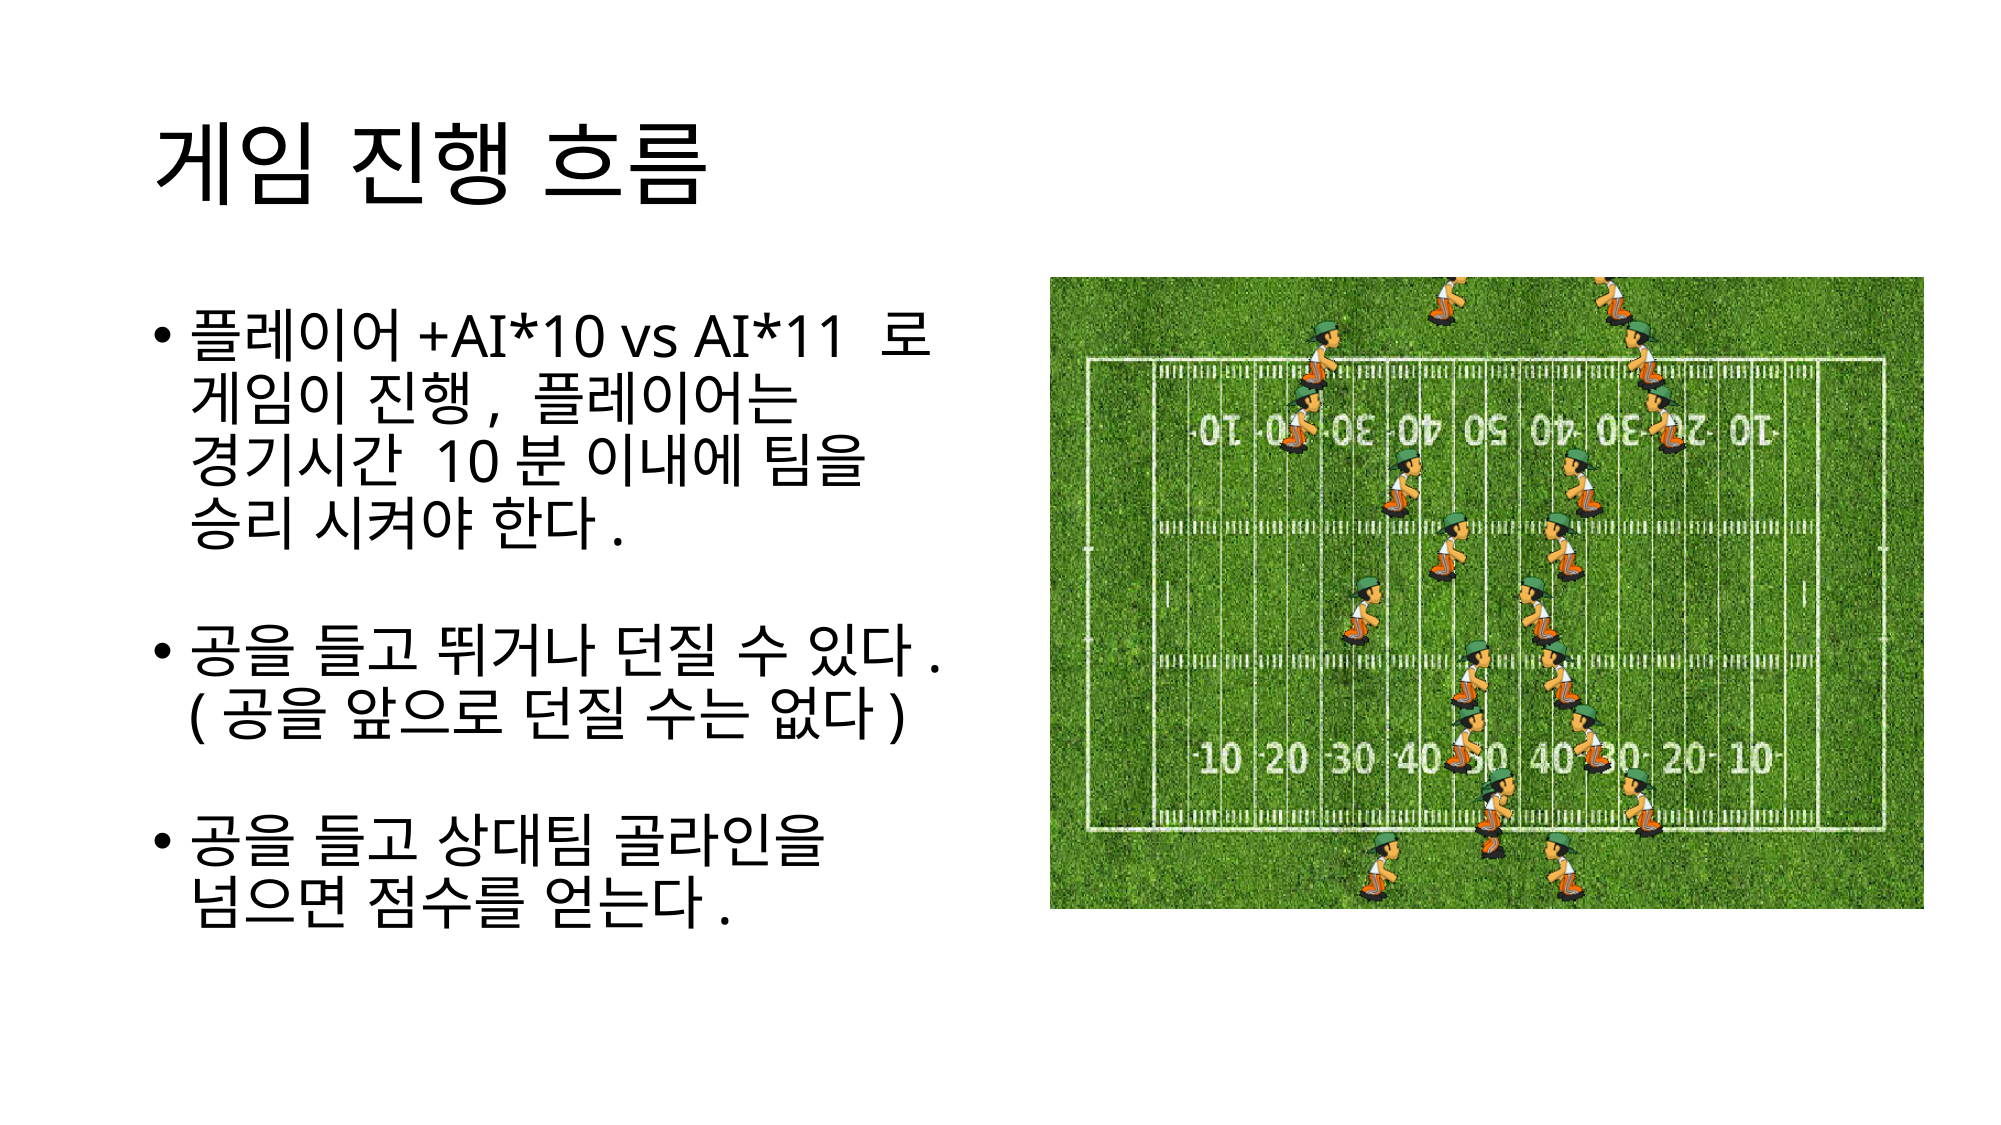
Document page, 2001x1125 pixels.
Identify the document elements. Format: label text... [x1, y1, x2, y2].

list 플레이어+AI*10 vs AI*11 로 게임이 진행, 플레이어는 경기시간 10분 이내에 팀을 승리 시켜야 한다. 공을 들고 뛰거나 던질 수 있다. (공을 앞으로 던질 수는 없다) 공을 들고 상대팀 골라인을 넘으면 점수를 얻는다. [137, 299, 1011, 1014]
title 게임 진행 흐름 [137, 59, 1863, 278]
picture [1050, 277, 1924, 909]
